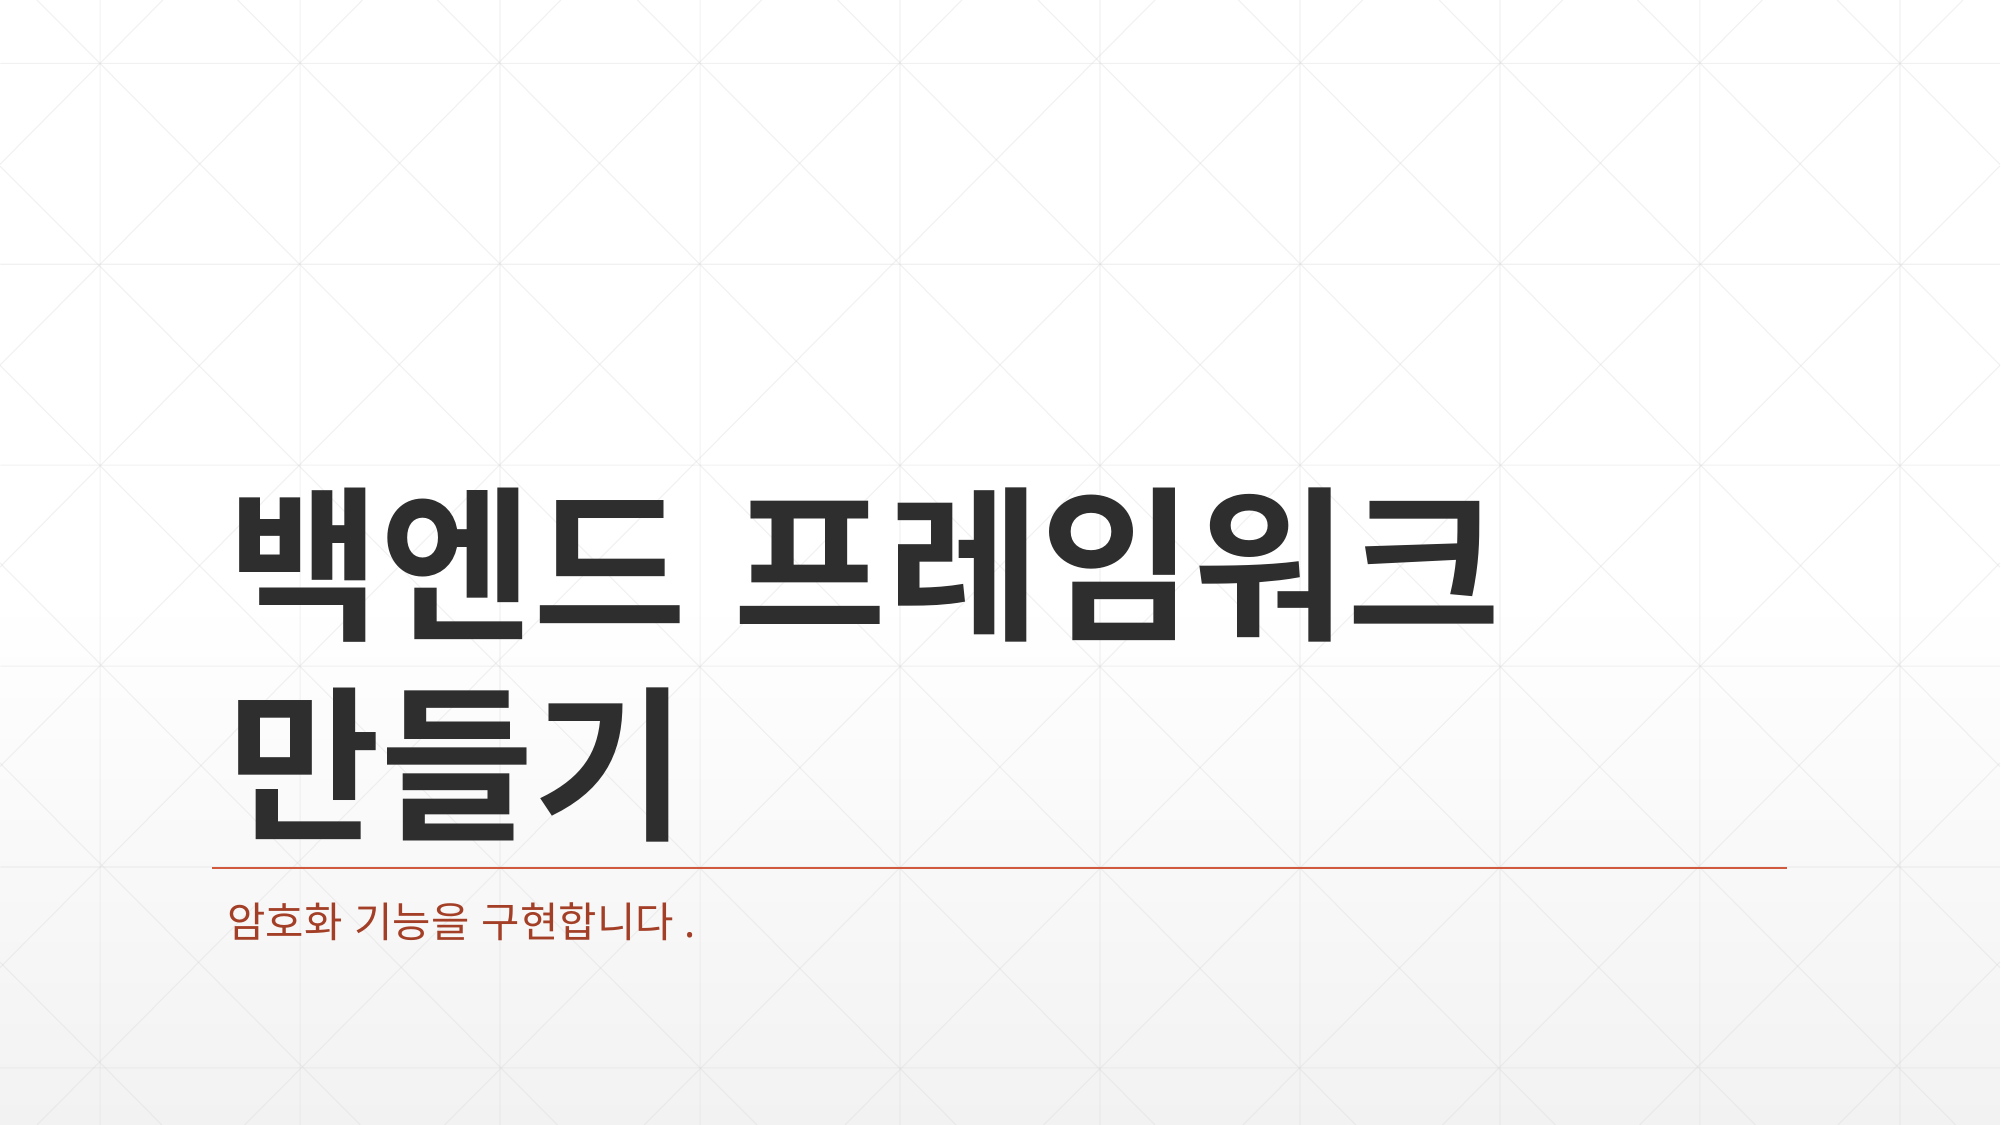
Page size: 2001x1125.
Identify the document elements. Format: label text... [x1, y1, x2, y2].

title 백엔드 프레임워크 만들기 [212, 313, 1788, 869]
subtitle 암호화 기능을 구현합니다. [212, 893, 1788, 969]
